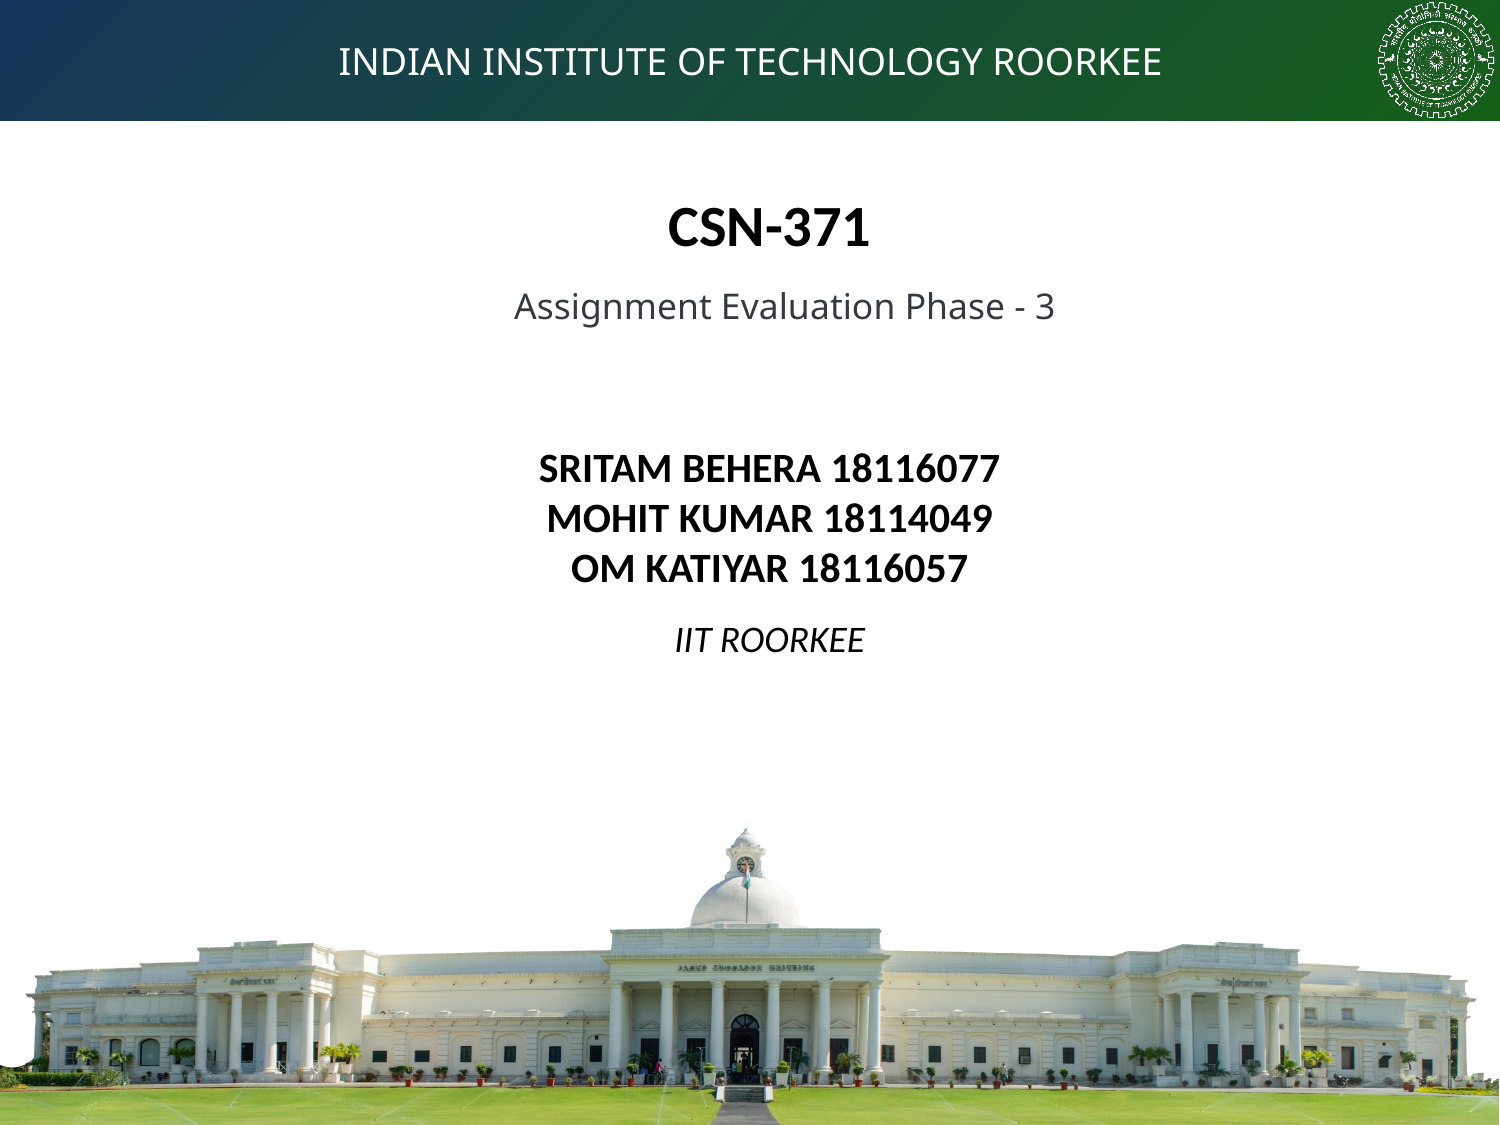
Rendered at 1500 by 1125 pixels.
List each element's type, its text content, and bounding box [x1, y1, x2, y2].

list SRITAM BEHERA 18116077 MOHIT KUMAR 18114049 OM KATIYAR 18116057 [175, 360, 1365, 598]
picture [1374, 0, 1499, 120]
list Assignment Evaluation Phase - 3 [175, 264, 1365, 334]
picture [0, 821, 1499, 1125]
list IIT ROORKEE [175, 598, 1365, 668]
title CSN-371 [175, 182, 1365, 264]
